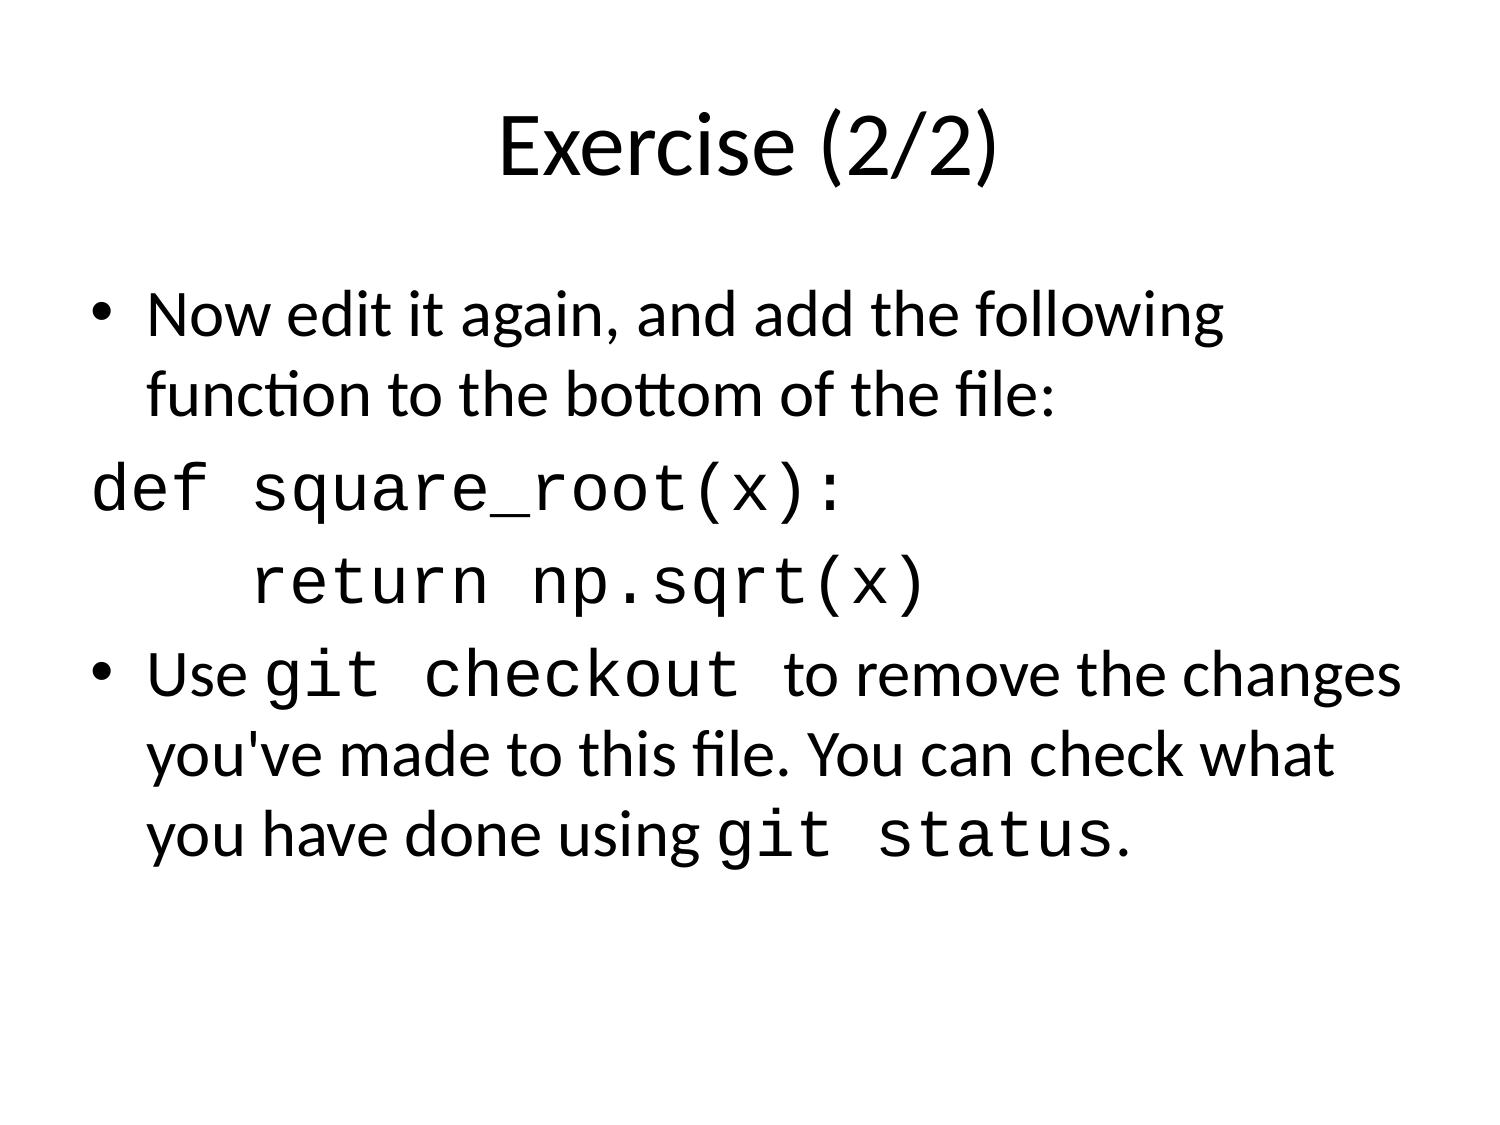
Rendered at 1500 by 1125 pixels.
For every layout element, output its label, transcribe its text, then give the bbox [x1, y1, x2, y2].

title Exercise (2/2) [75, 45, 1425, 233]
list Now edit it again, and add the following function to the bottom of the file: def square_root(x): return np.sqrt(x) Use git checkout to remove the changes you've made to this file. You can check what you have done using git status. [75, 262, 1425, 1005]
